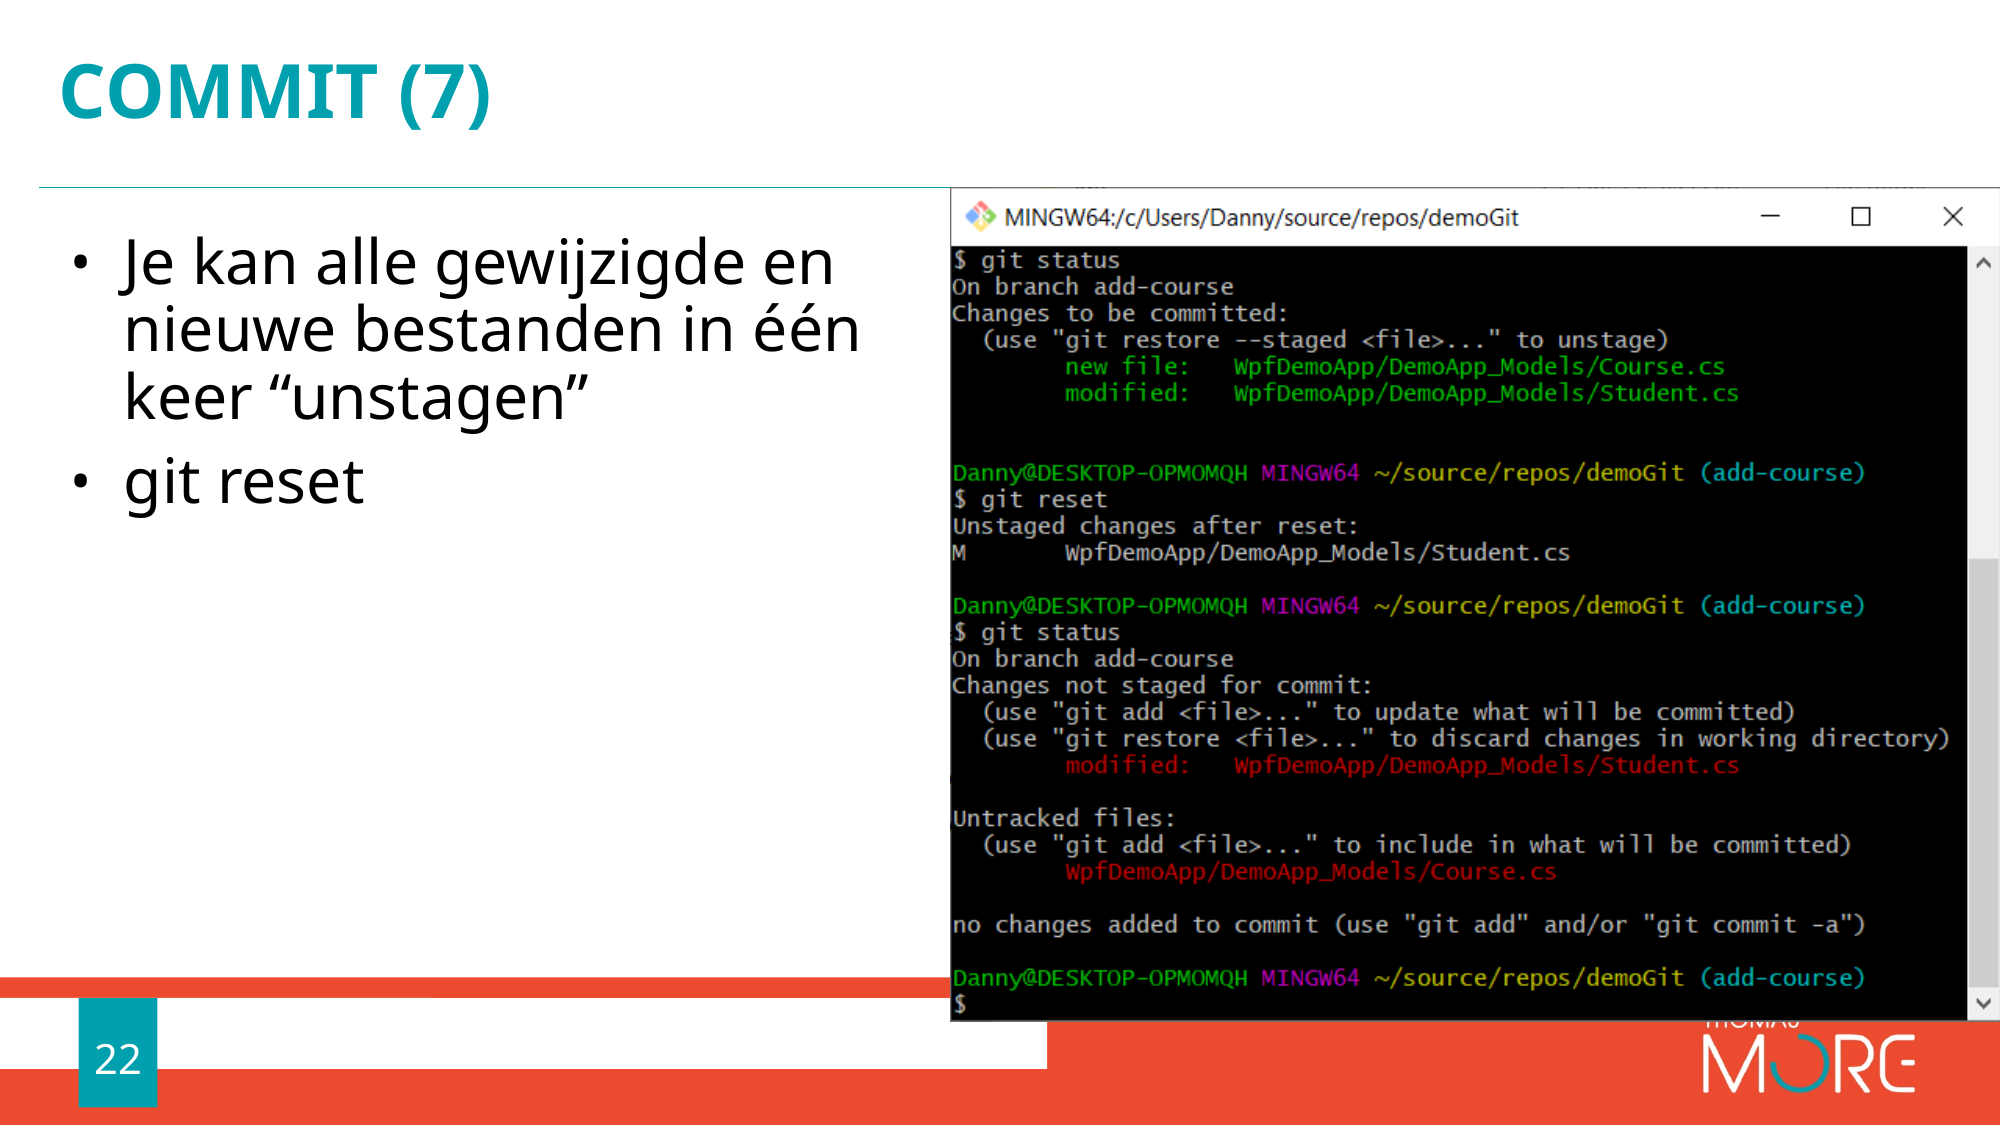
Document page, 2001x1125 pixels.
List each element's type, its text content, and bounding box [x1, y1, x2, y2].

list Je kan alle gewijzigde en nieuwe bestanden in één keer “unstagen” git reset [0, 188, 946, 916]
footer [165, 998, 1048, 1069]
title Commit (7) [0, 0, 2000, 188]
slide_number 22 [78, 998, 158, 1108]
picture [949, 187, 2000, 1122]
